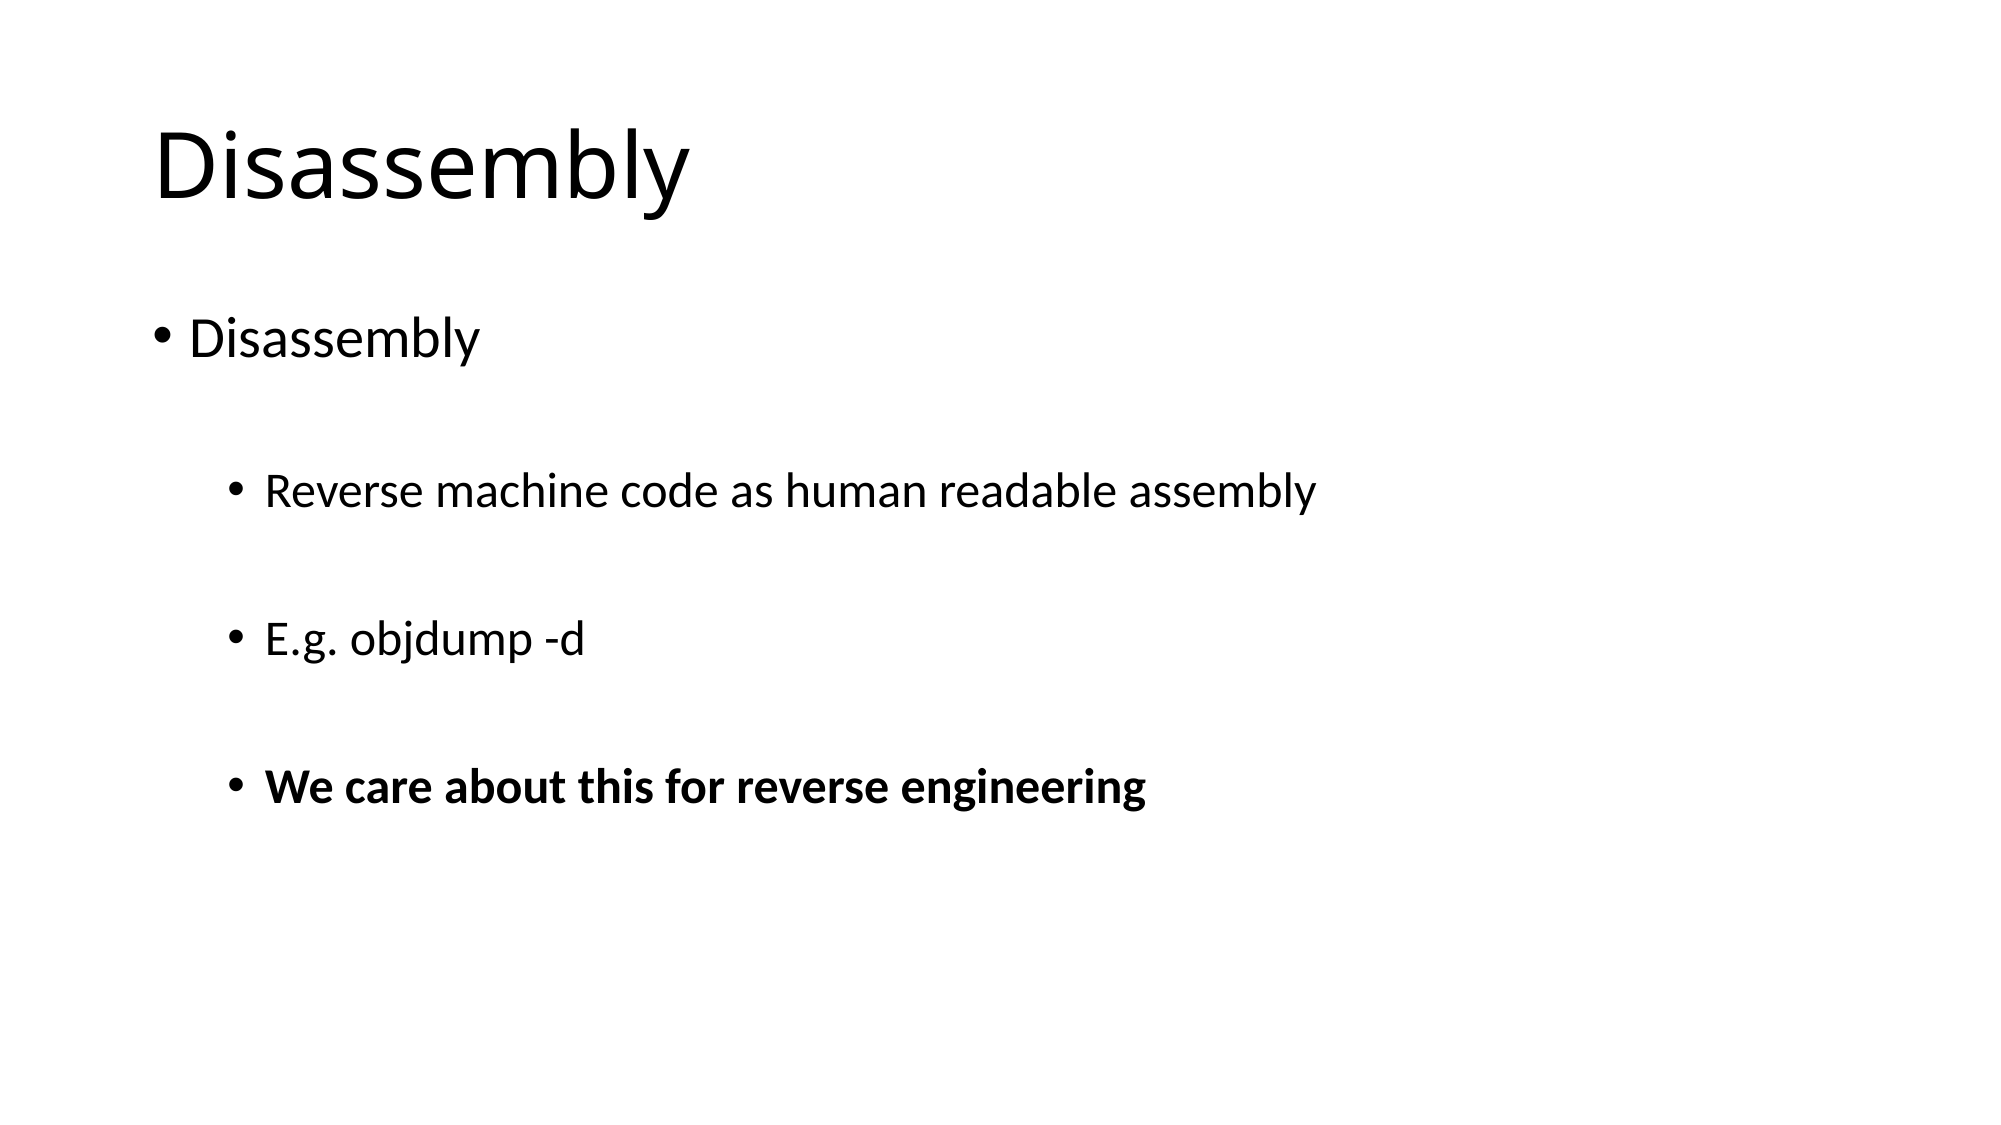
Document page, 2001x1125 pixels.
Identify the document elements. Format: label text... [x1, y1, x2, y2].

title Disassembly [137, 59, 1863, 278]
list Disassembly Reverse machine code as human readable assembly E.g. objdump -d We care about this for reverse engineering [137, 299, 1863, 1014]
